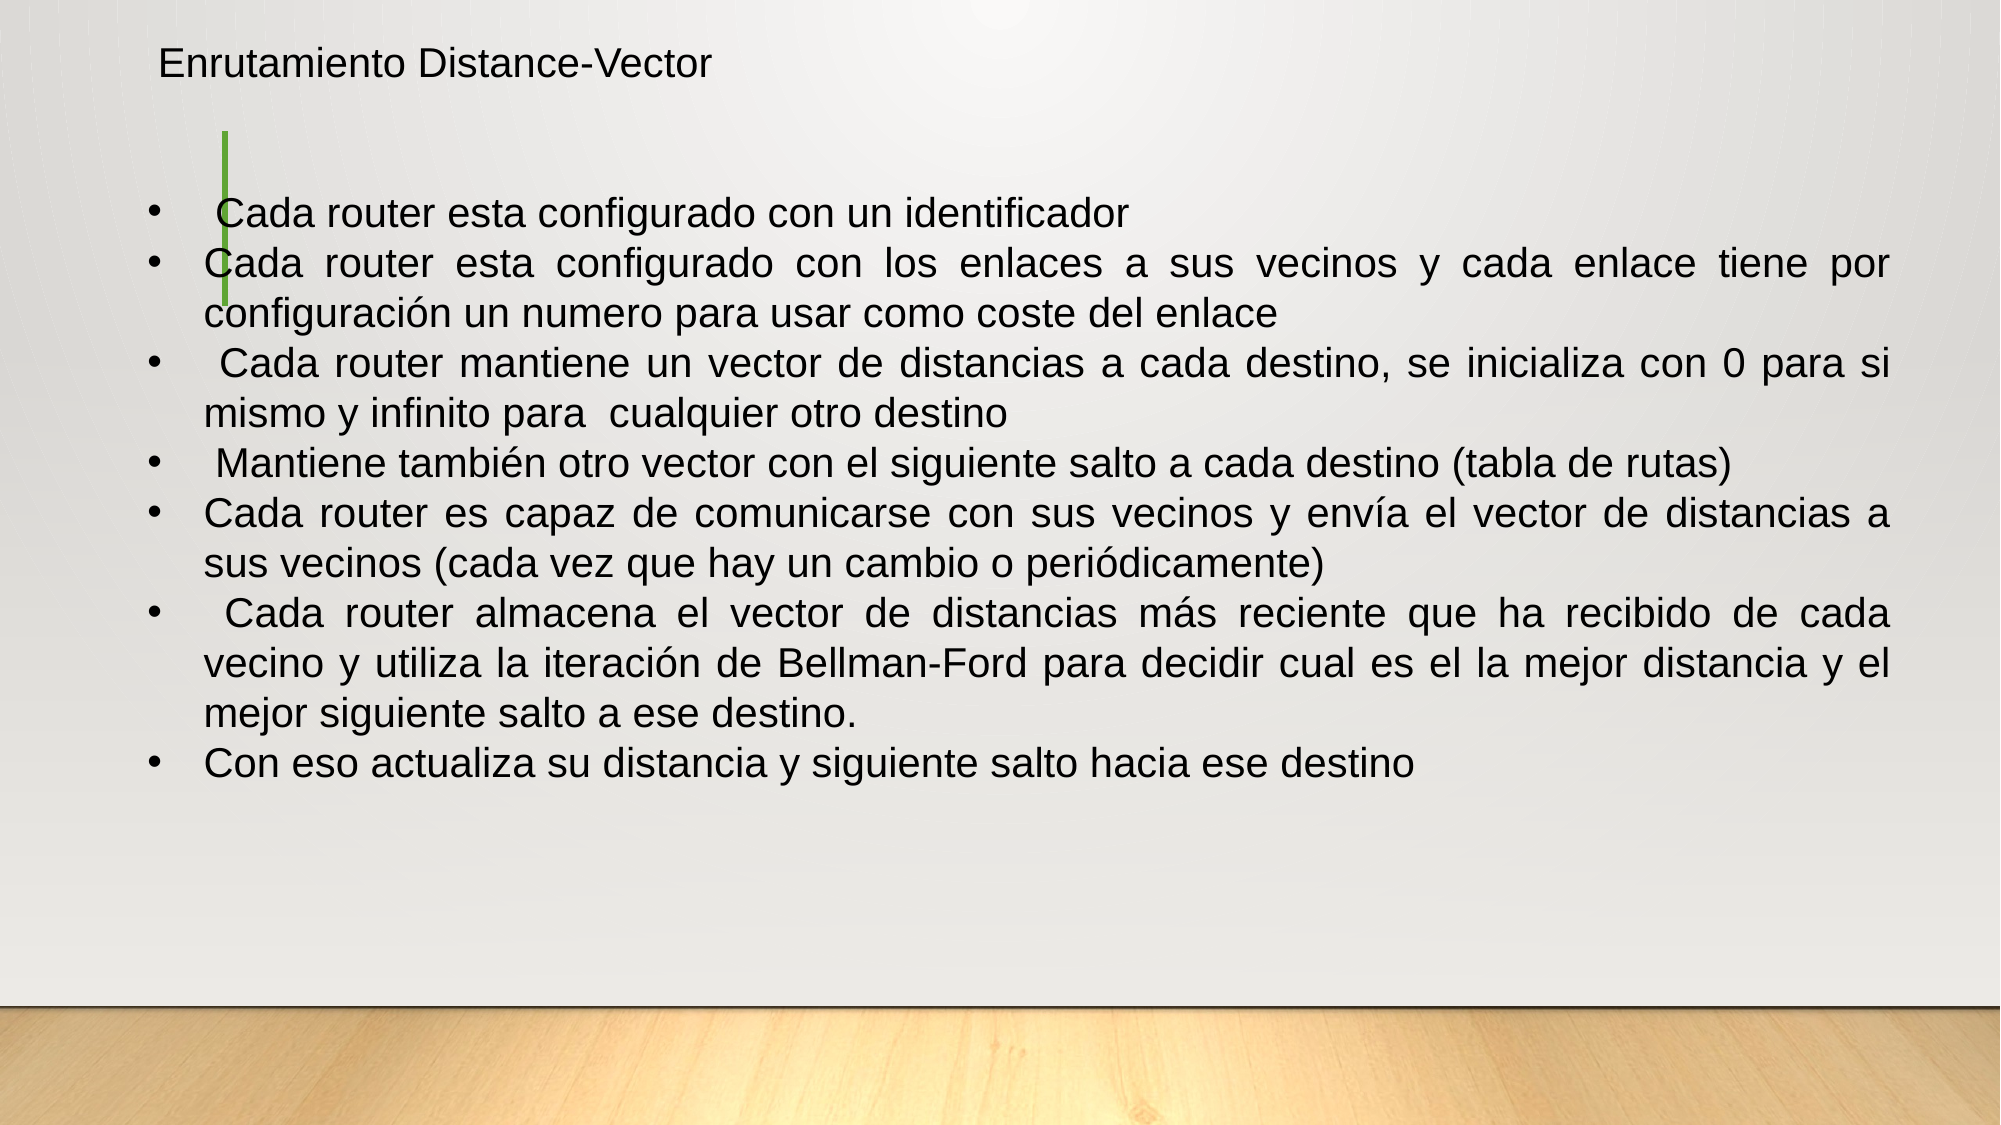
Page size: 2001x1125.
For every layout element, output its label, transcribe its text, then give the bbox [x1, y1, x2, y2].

picture [0, 1006, 2000, 1125]
text_box Enrutamiento Distance-Vector Cada router esta configurado con un identificador Cada router esta configurado con los enlaces a sus vecinos y cada enlace tiene por configuración un numero para usar como coste del enlace Cada router mantiene un vector de distancias a cada destino, se inicializa con 0 para si mismo y infinito para cualquier otro destino Mantiene también otro vector con el siguiente salto a cada destino (tabla de rutas) Cada router es capaz de comunicarse con sus vecinos y envía el vector de distancias a sus vecinos (cada vez que hay un cambio o periódicamente) Cada router almacena el vector de distancias más reciente que ha recibido de cada vecino y utiliza la iteración de Bellman-Ford para decidir cual es el la mejor distancia y el mejor siguiente salto a ese destino. Con eso actualiza su distancia y siguiente salto hacia ese destino [132, 28, 1907, 794]
